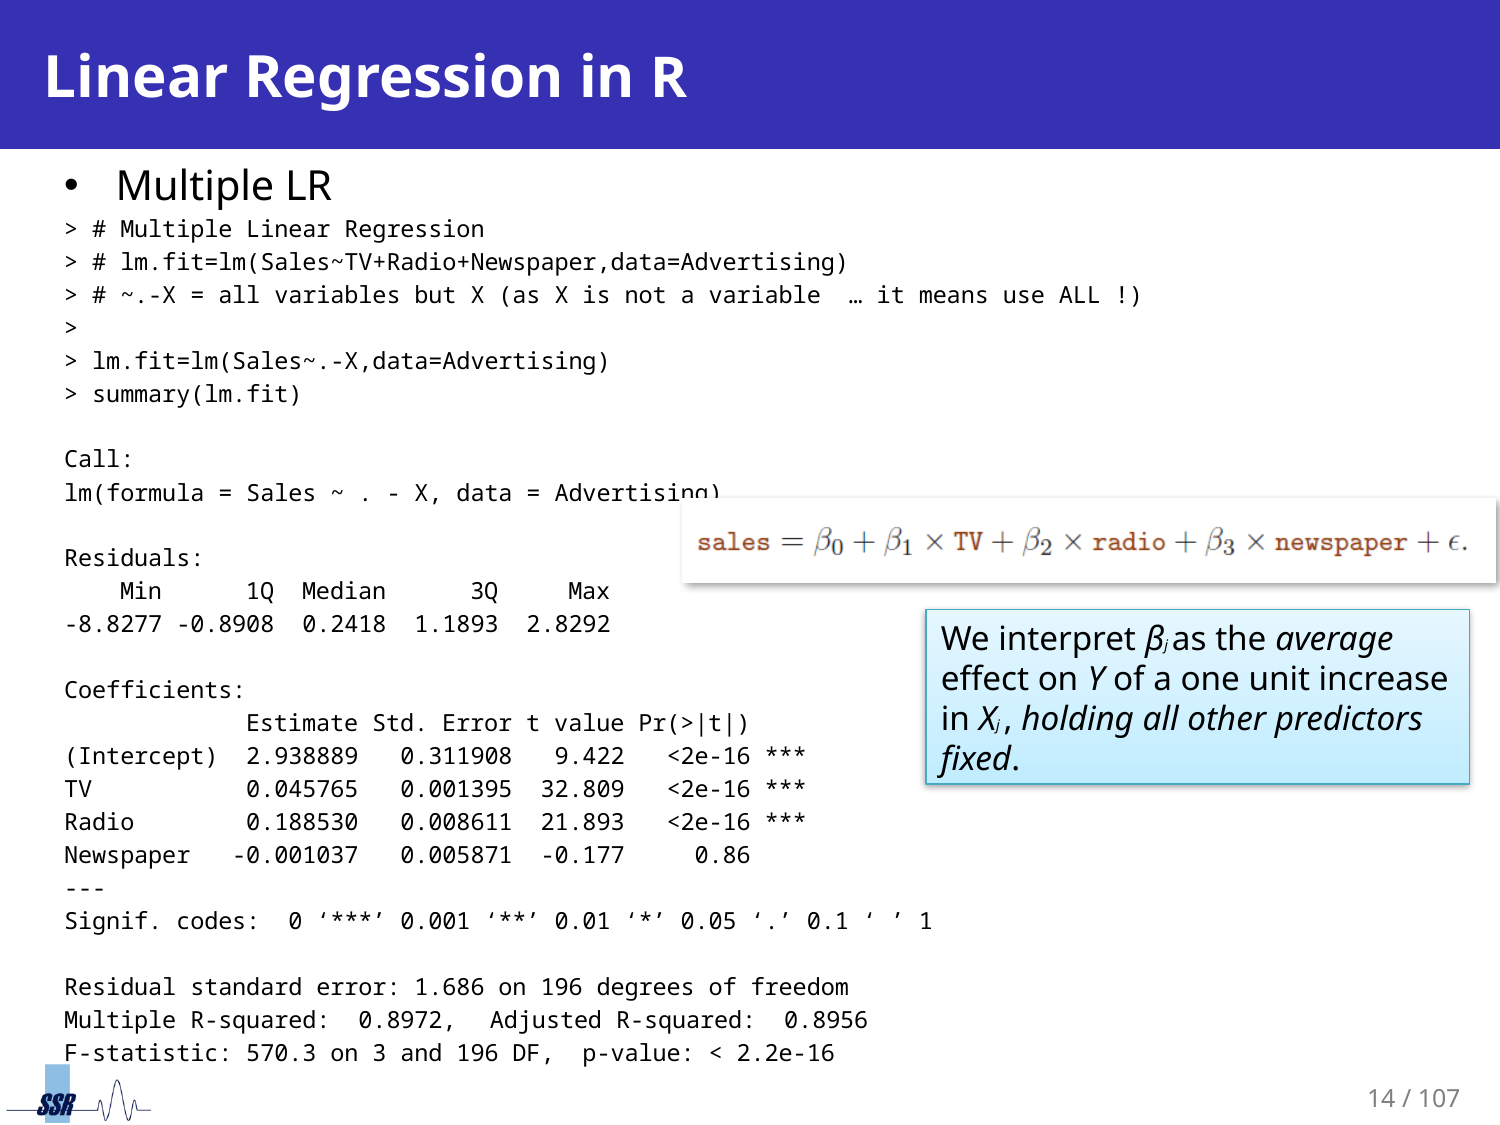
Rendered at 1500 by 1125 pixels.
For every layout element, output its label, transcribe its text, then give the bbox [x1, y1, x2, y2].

text_box We interpret βj as the average effect on Y of a one unit increase in Xj , holding all other predictors fixed. [925, 609, 1470, 785]
picture [681, 498, 1496, 583]
list Multiple LR > # Multiple Linear Regression > # lm.fit=lm(Sales~TV+Radio+Newspaper,data=Advertising) > # ~.-X = all variables but X (as X is not a variable … it means use ALL !) > > lm.fit=lm(Sales~.-X,data=Advertising) > summary(lm.fit) Call: lm(formula = Sales ~ . - X, data = Advertising) Residuals: Min 1Q Median 3Q Max -8.8277 -0.8908 0.2418 1.1893 2.8292 Coefficients: Estimate Std. Error t value Pr(>|t|) (Intercept) 2.938889 0.311908 9.422 <2e-16 *** TV 0.045765 0.001395 32.809 <2e-16 *** Radio 0.188530 0.008611 21.893 <2e-16 *** Newspaper -0.001037 0.005871 -0.177 0.86 --- Signif. codes: 0 ‘***’ 0.001 ‘**’ 0.01 ‘*’ 0.05 ‘.’ 0.1 ‘ ’ 1 Residual standard error: 1.686 on 196 degrees of freedom Multiple R-squared: 0.8972, Adjusted R-squared: 0.8956 F-statistic: 570.3 on 3 and 196 DF, p-value: < 2.2e-16 [49, 151, 1400, 1086]
title Linear Regression in R [0, 0, 1500, 151]
picture [1, 1062, 151, 1125]
